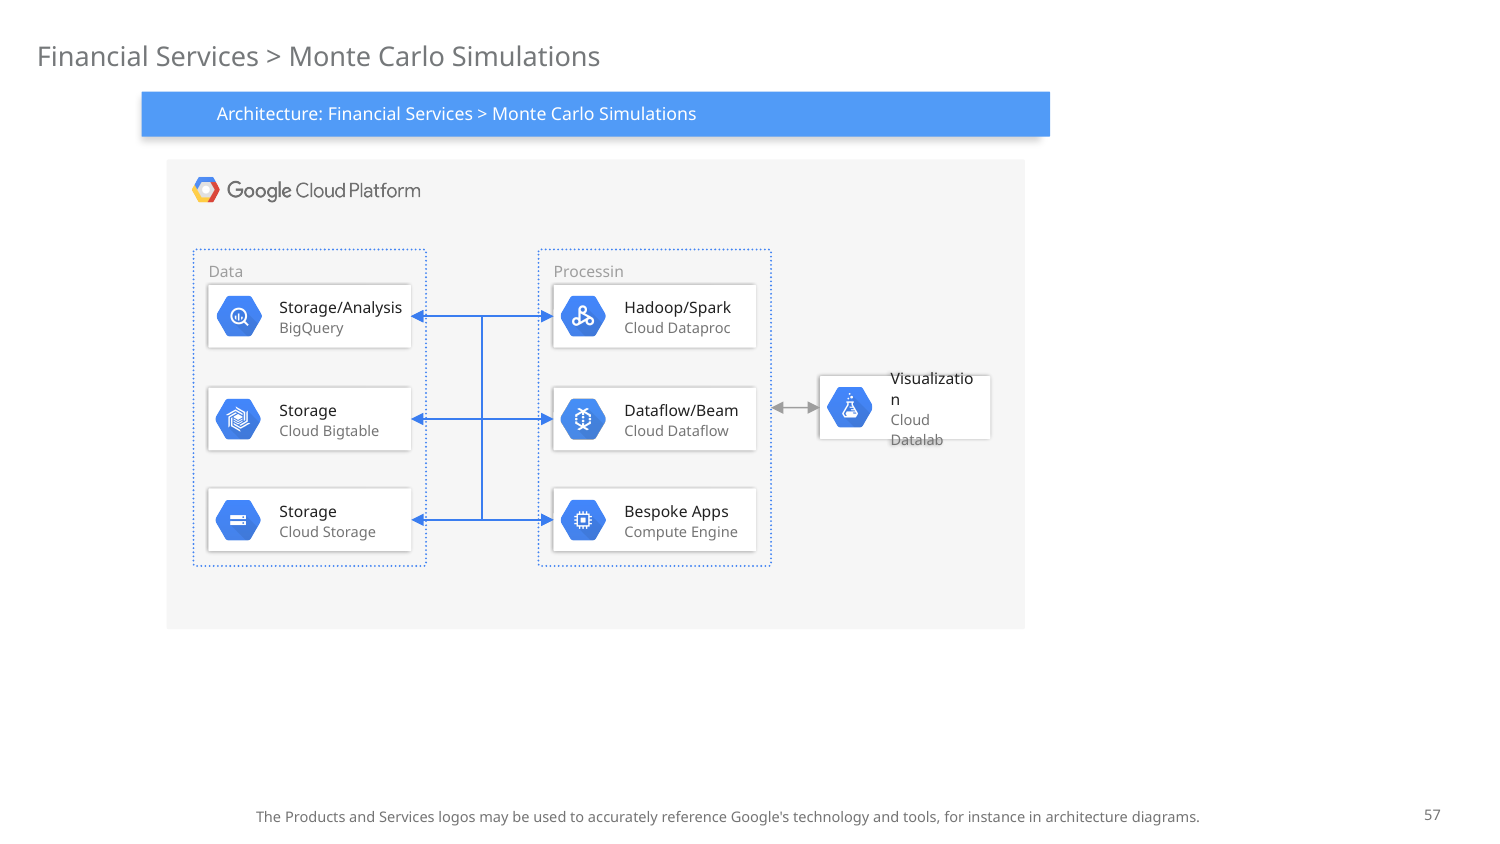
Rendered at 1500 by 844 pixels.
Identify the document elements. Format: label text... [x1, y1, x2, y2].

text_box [819, 375, 991, 440]
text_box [208, 488, 412, 552]
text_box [553, 284, 757, 348]
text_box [553, 488, 757, 552]
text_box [208, 387, 405, 451]
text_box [812, 408, 991, 444]
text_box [208, 284, 412, 348]
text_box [190, 251, 779, 573]
subtitle Financial Services > Monte Carlo Simulations [21, 0, 1469, 88]
text_box Architecture: Financial Services > Monte Carlo Simulations [141, 91, 1051, 137]
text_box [538, 249, 772, 567]
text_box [410, 316, 554, 521]
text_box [193, 249, 427, 567]
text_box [557, 387, 757, 451]
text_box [166, 159, 1026, 630]
